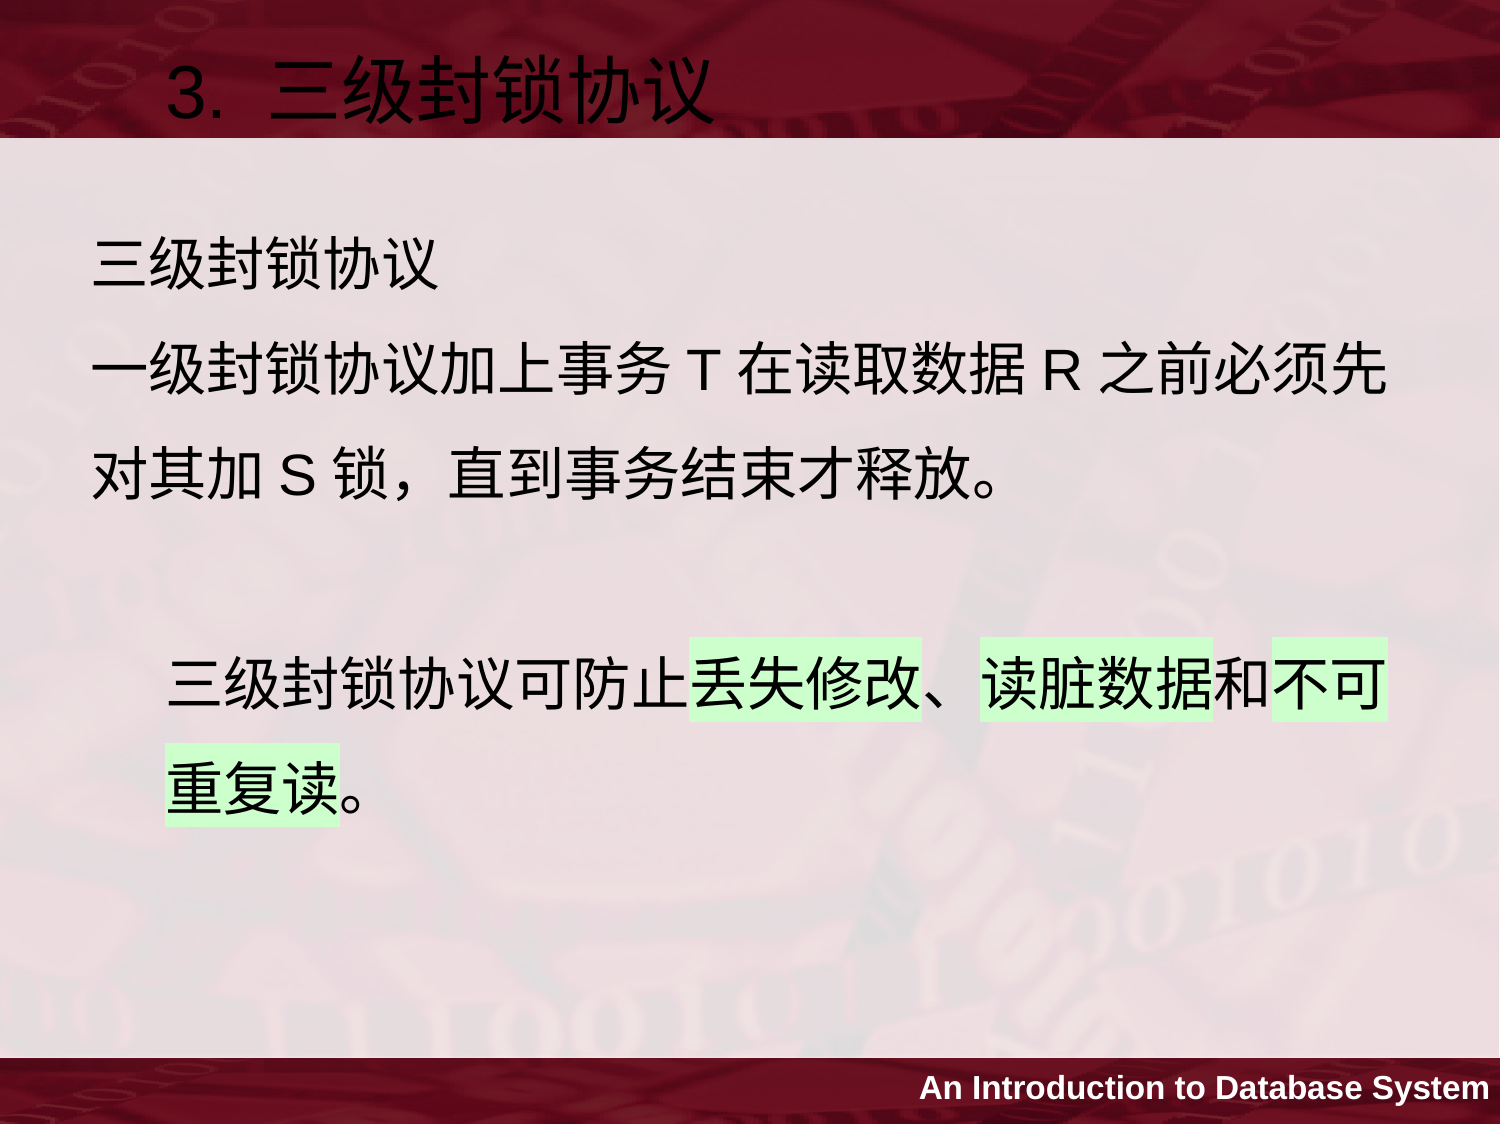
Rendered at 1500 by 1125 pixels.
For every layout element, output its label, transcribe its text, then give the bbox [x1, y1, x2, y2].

title 3. 三级封锁协议 [150, 41, 1363, 135]
list 三级封锁协议 一级封锁协议加上事务T在读取数据R之前必须先对其加S锁，直到事务结束才释放。 三级封锁协议可防止丢失修改、读脏数据和不可重复读。 [75, 184, 1425, 1038]
picture [0, 0, 1500, 1124]
